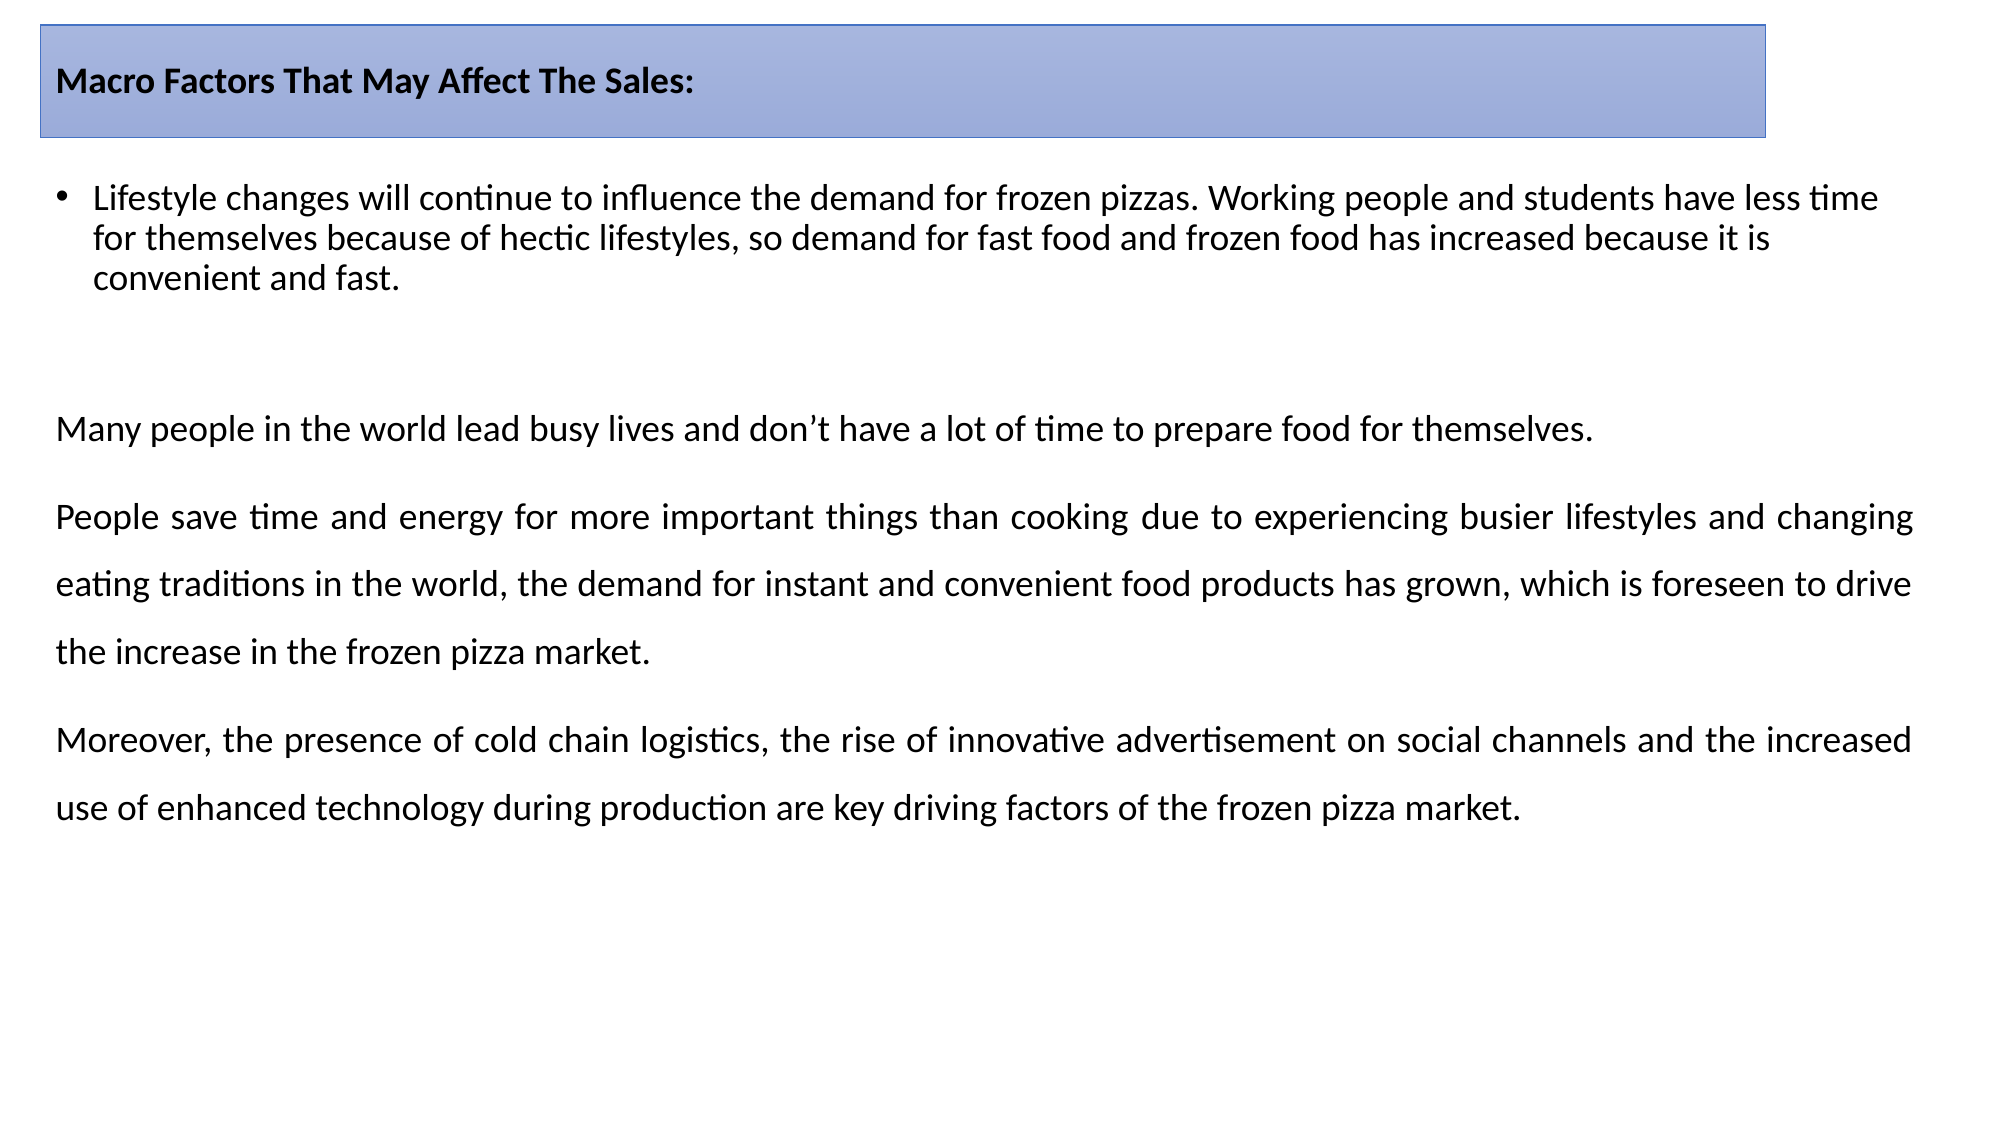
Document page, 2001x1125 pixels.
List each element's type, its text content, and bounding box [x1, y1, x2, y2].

title Macro Factors That May Affect The Sales: [40, 24, 1766, 138]
list Lifestyle changes will continue to influence the demand for frozen pizzas. Working people and students have less time for themselves because of hectic lifestyles, so demand for fast food and frozen food has increased because it is convenient and fast. Many people in the world lead busy lives and don’t have a lot of time to prepare food for themselves. People save time and energy for more important things than cooking due to experiencing busier lifestyles and changing eating traditions in the world, the demand for instant and convenient food products has grown, which is foreseen to drive the increase in the frozen pizza market. Moreover, the presence of cold chain logistics, the rise of innovative advertisement on social channels and the increased use of enhanced technology during production are key driving factors of the frozen pizza market. [40, 170, 1930, 1014]
